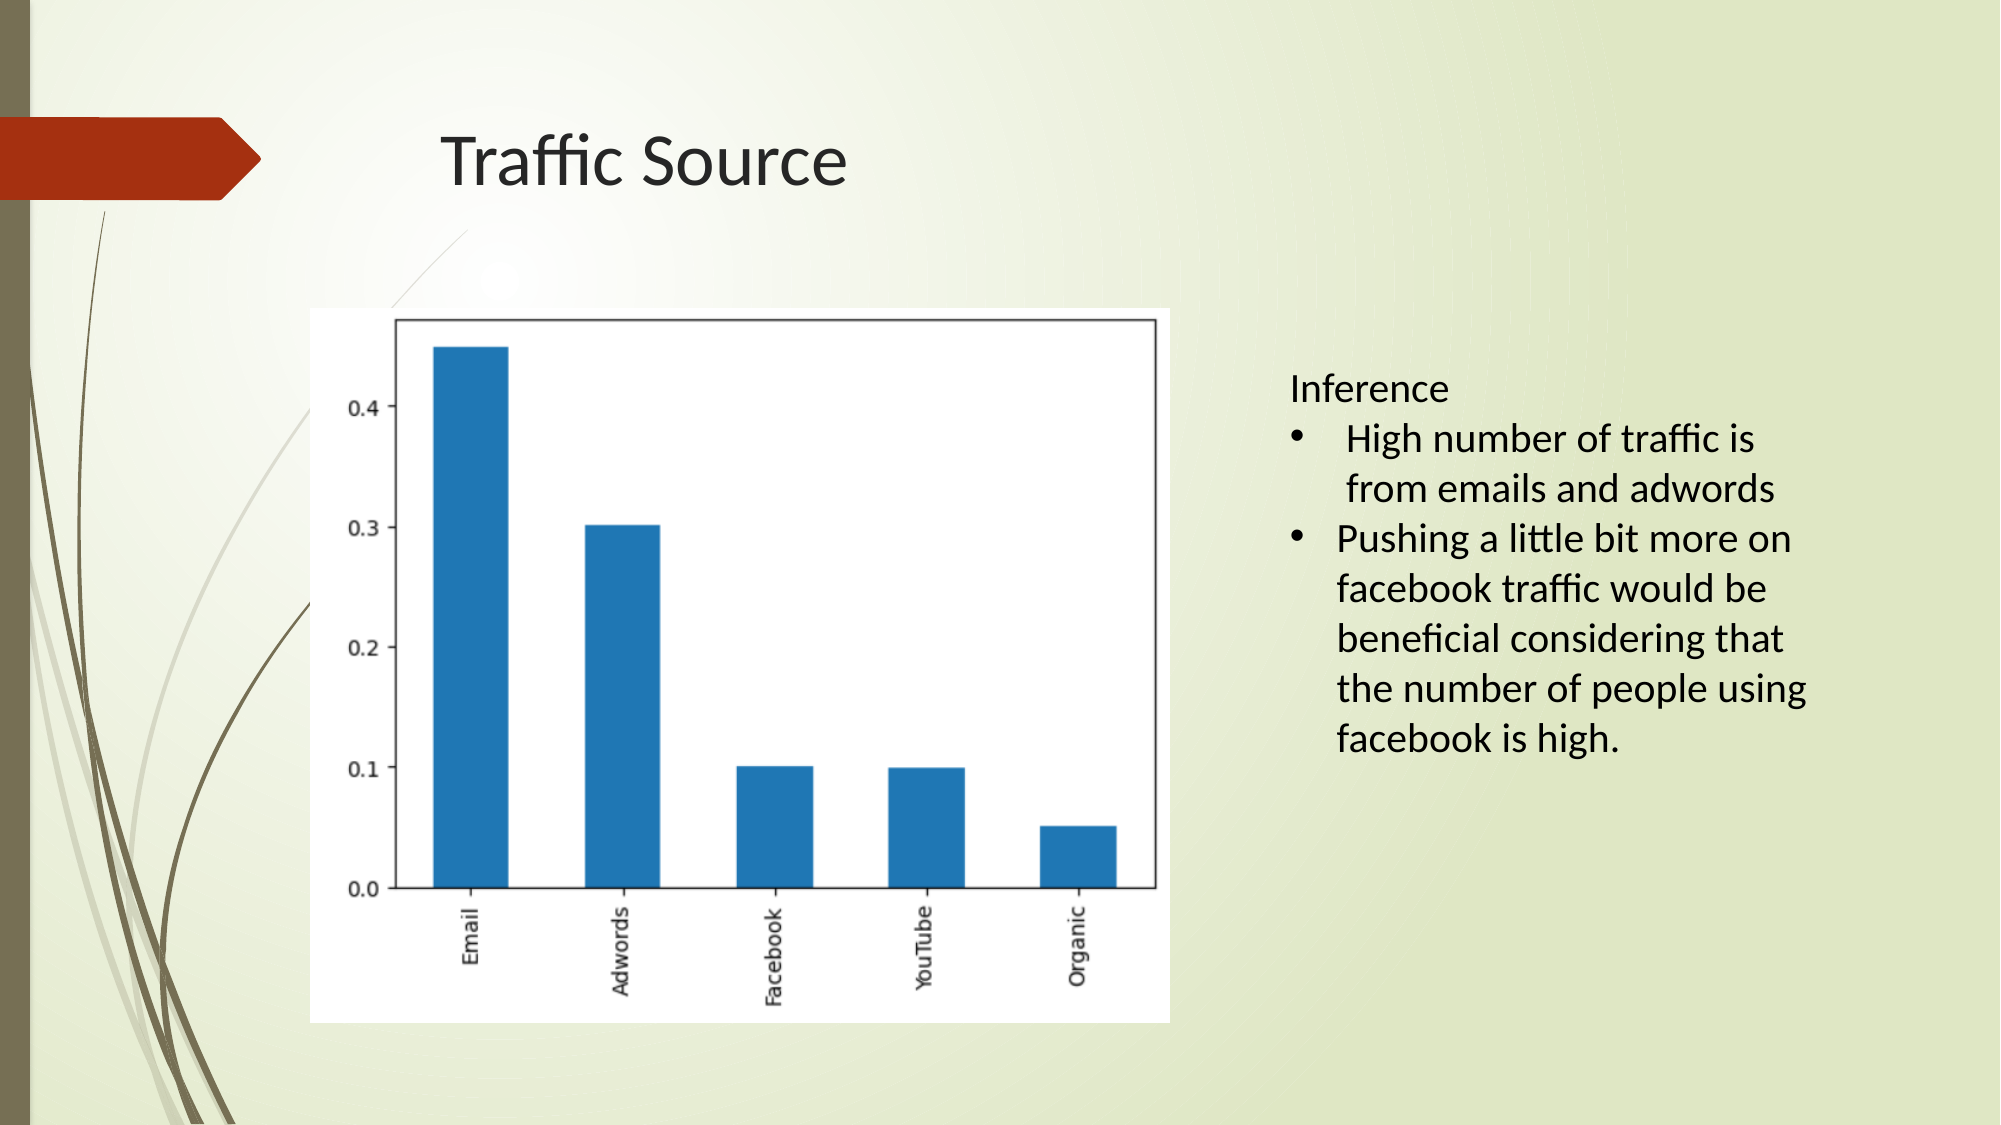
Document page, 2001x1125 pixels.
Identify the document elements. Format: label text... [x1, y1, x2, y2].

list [309, 308, 1171, 1023]
title Traffic Source [425, 102, 1888, 313]
text_box Inference High number of traffic is from emails and adwords Pushing a little bit more on facebook traffic would be beneficial considering that the number of people using facebook is high. [1275, 352, 1858, 768]
